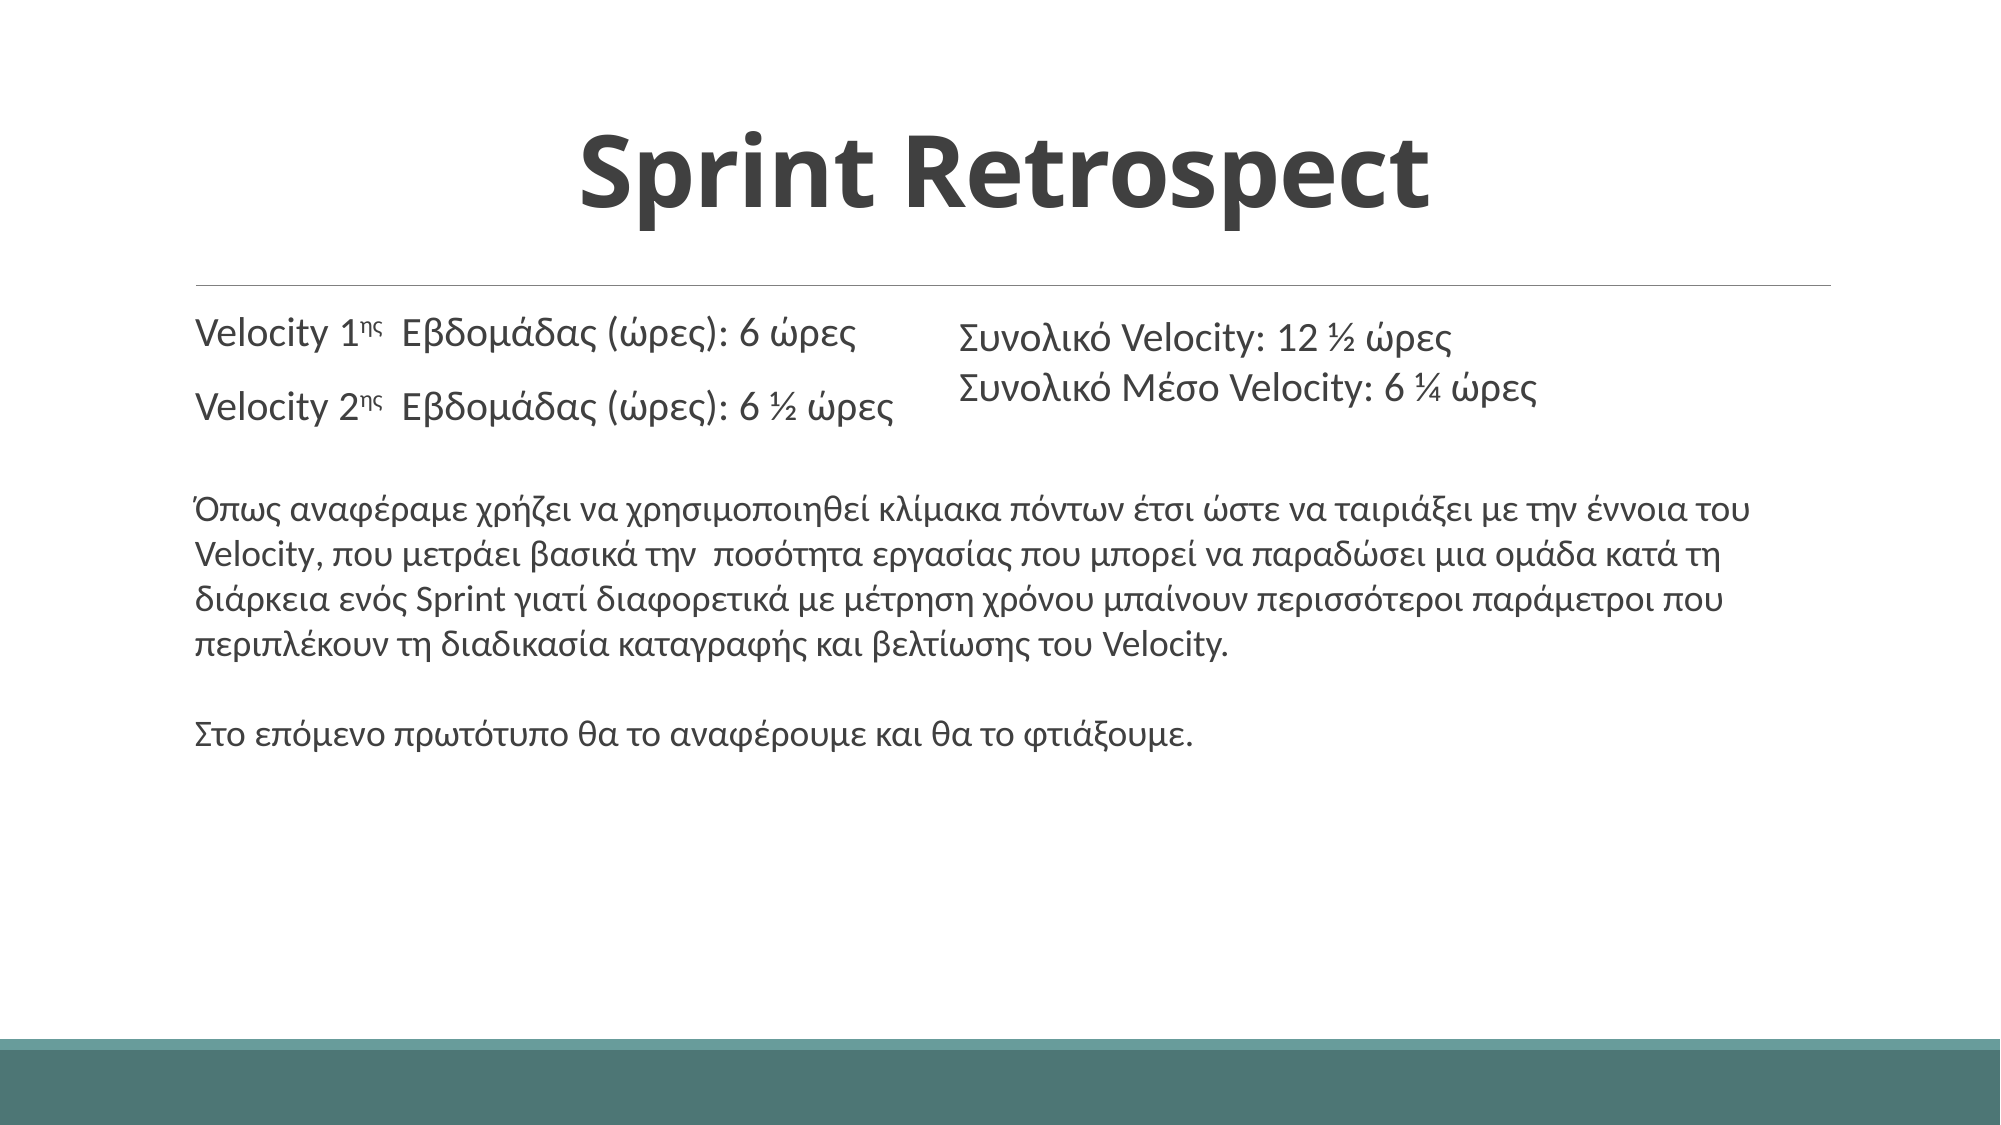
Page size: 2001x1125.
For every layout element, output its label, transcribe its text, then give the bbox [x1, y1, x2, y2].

list Velocity 1ης Εβδομάδας (ώρες): 6 ώρες Velocity 2ης Εβδομάδας (ώρες): 6 ½ ώρες [180, 302, 936, 476]
title Sprint Retrospect [180, 108, 1830, 235]
text_box Όπως αναφέραμε χρήζει να χρησιμοποιηθεί κλίμακα πόντων έτσι ώστε να ταιριάξει με την έννοια του Velocity, που μετράει βασικά την ποσότητα εργασίας που μπορεί να παραδώσει μια ομάδα κατά τη διάρκεια ενός Sprint γιατί διαφορετικά με μέτρηση χρόνου μπαίνουν περισσότεροι παράμετροι που περιπλέκουν τη διαδικασία καταγραφής και βελτίωσης του Velocity. Στο επόμενο πρωτότυπο θα το αναφέρουμε και θα το φτιάξουμε. [180, 476, 1848, 762]
text_box Συνολικό Velocity: 12 ½ ώρες Συνολικό Μέσο Velocity: 6 ¼ ώρες [944, 302, 1786, 418]
